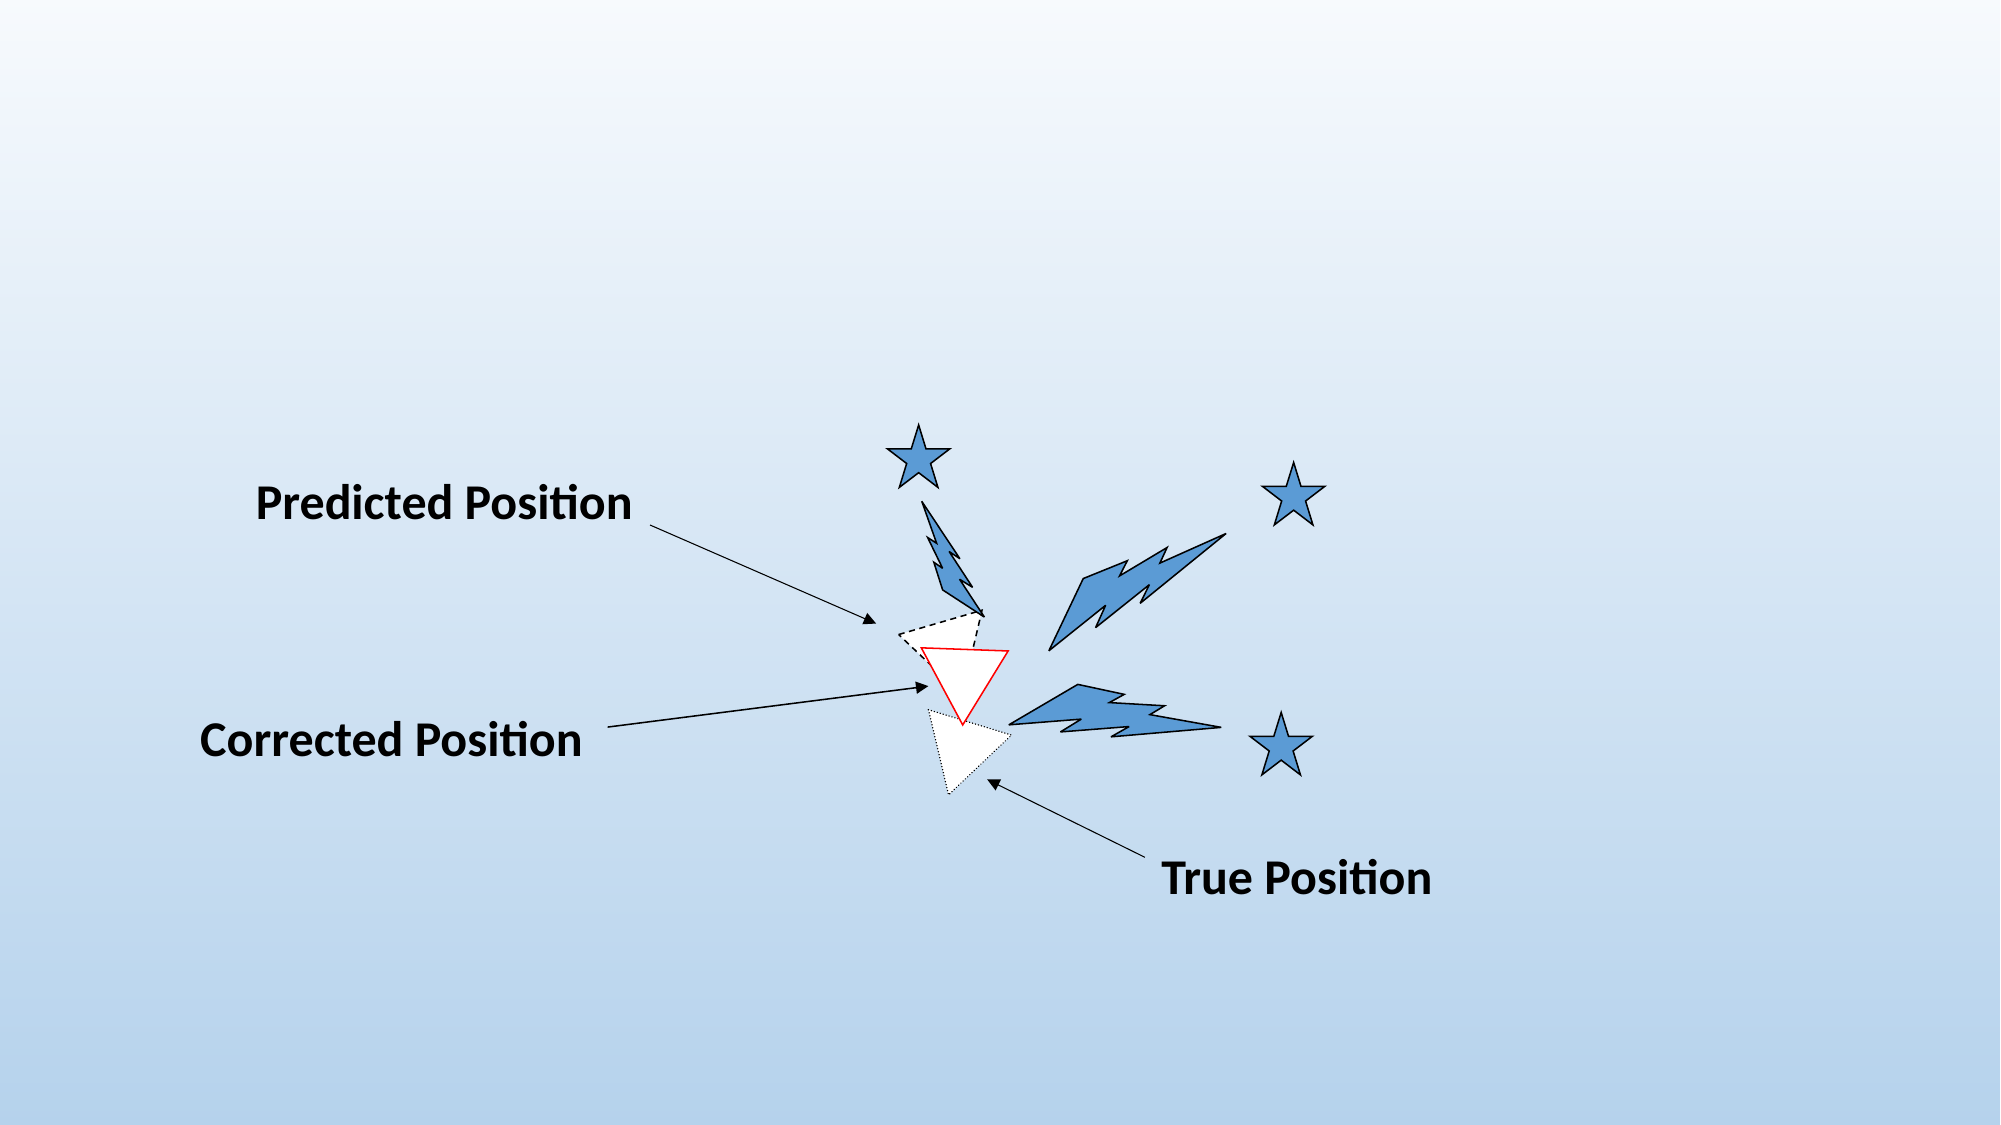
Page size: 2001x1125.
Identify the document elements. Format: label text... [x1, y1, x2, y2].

text_box [1008, 684, 1222, 737]
text_box [898, 612, 981, 664]
text_box [1048, 533, 1227, 651]
text_box True Position [1146, 837, 1448, 913]
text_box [649, 524, 877, 624]
text_box [887, 424, 950, 488]
text_box [928, 709, 1012, 795]
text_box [987, 779, 1145, 858]
text_box [607, 681, 929, 728]
text_box Corrected Position [185, 698, 598, 774]
text_box [1262, 462, 1325, 525]
text_box [1249, 712, 1313, 775]
text_box Predicted Position [241, 462, 648, 538]
text_box [921, 501, 985, 618]
text_box [921, 647, 1009, 725]
